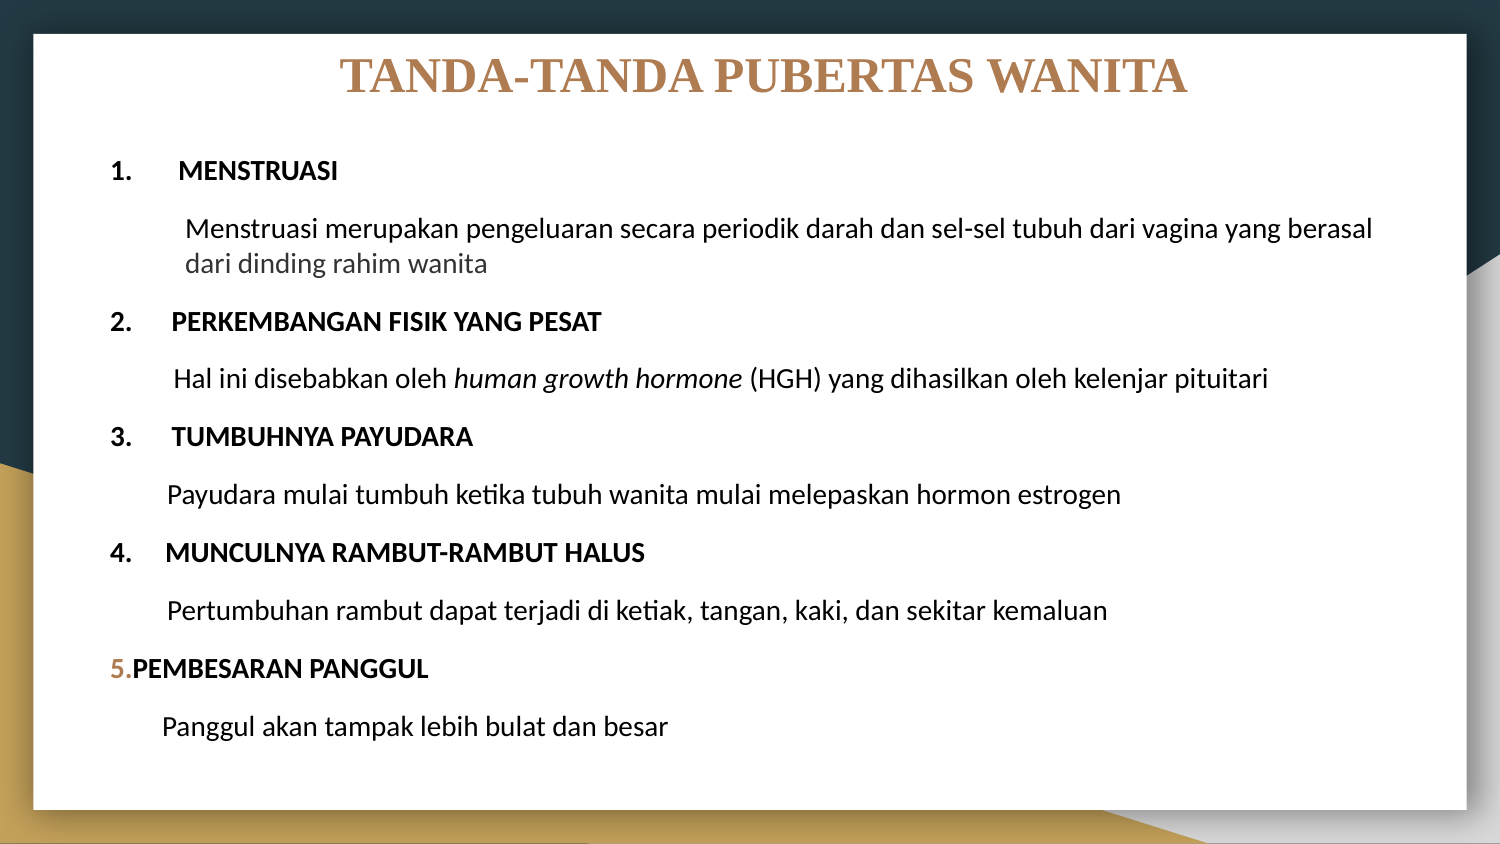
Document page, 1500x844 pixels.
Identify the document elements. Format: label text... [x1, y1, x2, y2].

list 1. MENSTRUASI Menstruasi merupakan pengeluaran secara periodik darah dan sel-sel tubuh dari vagina yang berasal dari dinding rahim wanita 2. PERKEMBANGAN FISIK YANG PESAT Hal ini disebabkan oleh human growth hormone (HGH) yang dihasilkan oleh kelenjar pituitari 3. TUMBUHNYA PAYUDARA Payudara mulai tumbuh ketika tubuh wanita mulai melepaskan hormon estrogen 4. MUNCULNYA RAMBUT-RAMBUT HALUS Pertumbuhan rambut dapat terjadi di ketiak, tangan, kaki, dan sekitar kemaluan PEMBESARAN PANGGUL Panggul akan tampak lebih bulat dan besar [95, 136, 1422, 767]
title TANDA-TANDA PUBERTAS WANITA [236, 58, 1291, 136]
